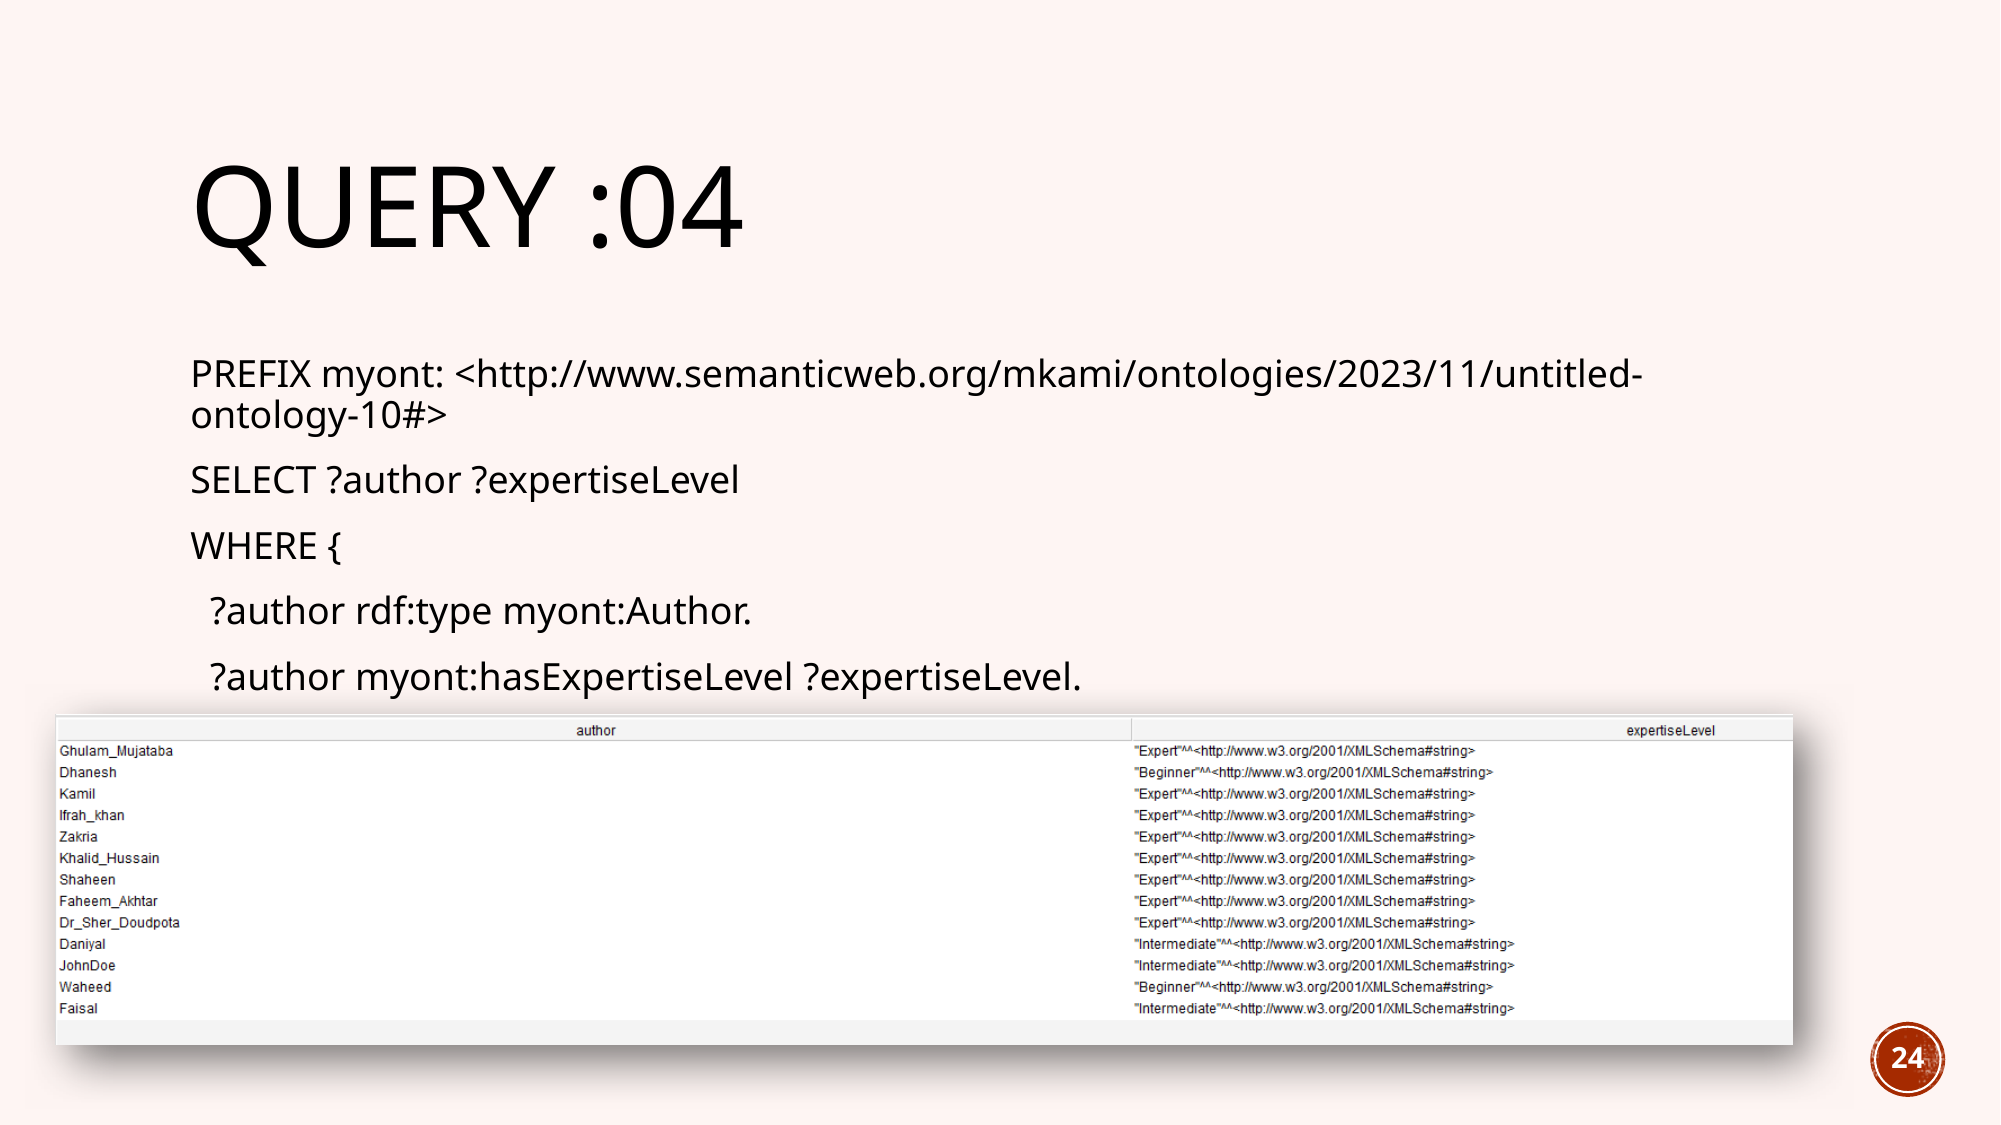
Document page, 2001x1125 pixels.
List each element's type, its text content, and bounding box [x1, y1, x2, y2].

list PREFIX myont: <http://www.semanticweb.org/mkami/ontologies/2023/11/untitled-ontology-10#> SELECT ?author ?expertiseLevel WHERE { ?author rdf:type myont:Author. ?author myont:hasExpertiseLevel ?expertiseLevel. } [175, 348, 1826, 715]
slide_number 24 [1855, 1028, 1961, 1089]
title Query :04 [175, 79, 1826, 344]
picture [58, 718, 1793, 1045]
